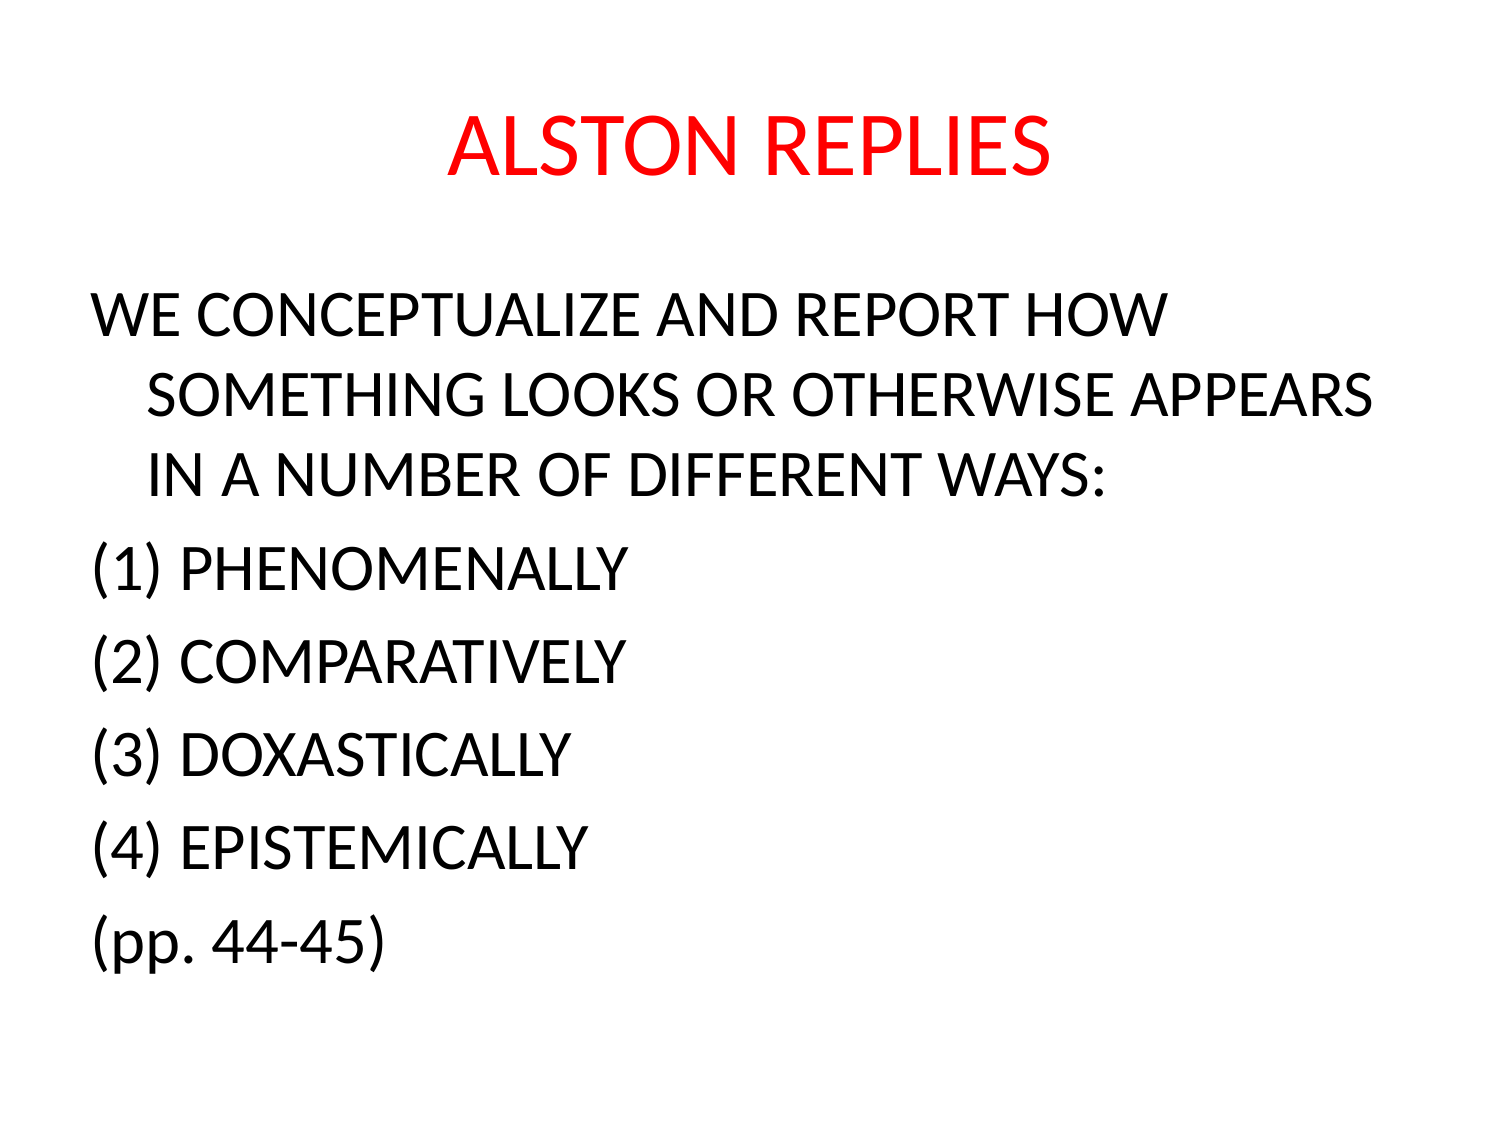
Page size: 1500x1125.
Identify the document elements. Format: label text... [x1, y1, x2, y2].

list WE CONCEPTUALIZE AND REPORT HOW SOMETHING LOOKS OR OTHERWISE APPEARS IN A NUMBER OF DIFFERENT WAYS: (1) PHENOMENALLY (2) COMPARATIVELY (3) DOXASTICALLY (4) EPISTEMICALLY (pp. 44-45) [75, 262, 1425, 1005]
title ALSTON REPLIES [75, 45, 1425, 233]
